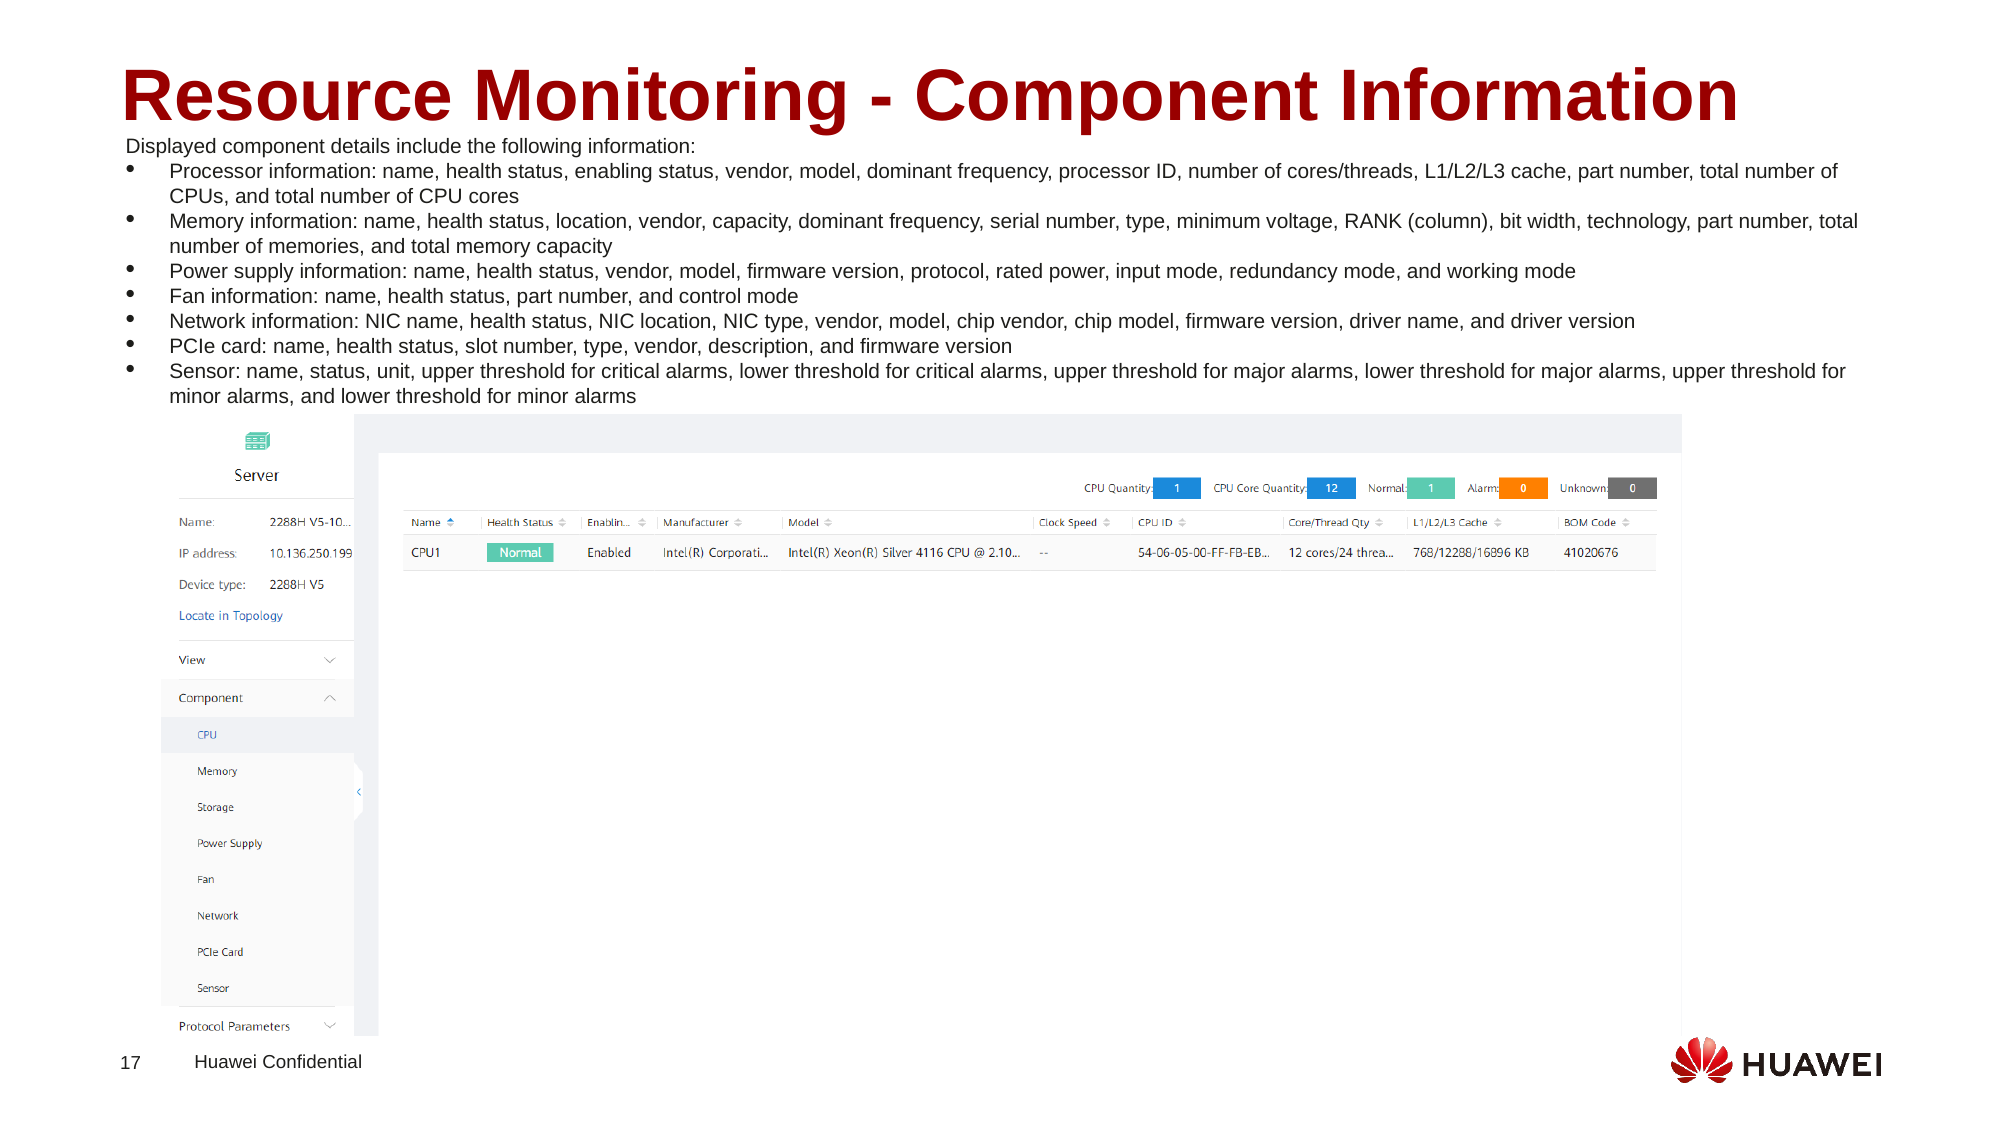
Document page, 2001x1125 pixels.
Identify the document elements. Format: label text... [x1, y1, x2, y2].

text_box Resource Monitoring - Component Information [121, 50, 1835, 133]
picture [161, 414, 1881, 1083]
text_box Displayed component details include the following information: Processor information: name, health status, enabling status, vendor, model, dominant frequency, processor ID, number of cores/threads, L1/L2/L3 cache, part number, total number of CPUs, and total number of CPU cores Memory information: name, health status, location, vendor, capacity, dominant frequency, serial number, type, minimum voltage, RANK (column), bit width, technology, part number, total number of memories, and total memory capacity Power supply information: name, health status, vendor, model, firmware version, protocol, rated power, input mode, redundancy mode, and working mode Fan information: name, health status, part number, and control mode Network information: NIC name, health status, NIC location, NIC type, vendor, model, chip vendor, chip model, firmware version, driver name, and driver version PCIe card: name, health status, slot number, type, vendor, description, and firmware version Sensor: name, status, unit, upper threshold for critical alarms, lower threshold for critical alarms, upper threshold for major alarms, lower threshold for major alarms, upper threshold for minor alarms, and lower threshold for minor alarms [110, 125, 1882, 504]
